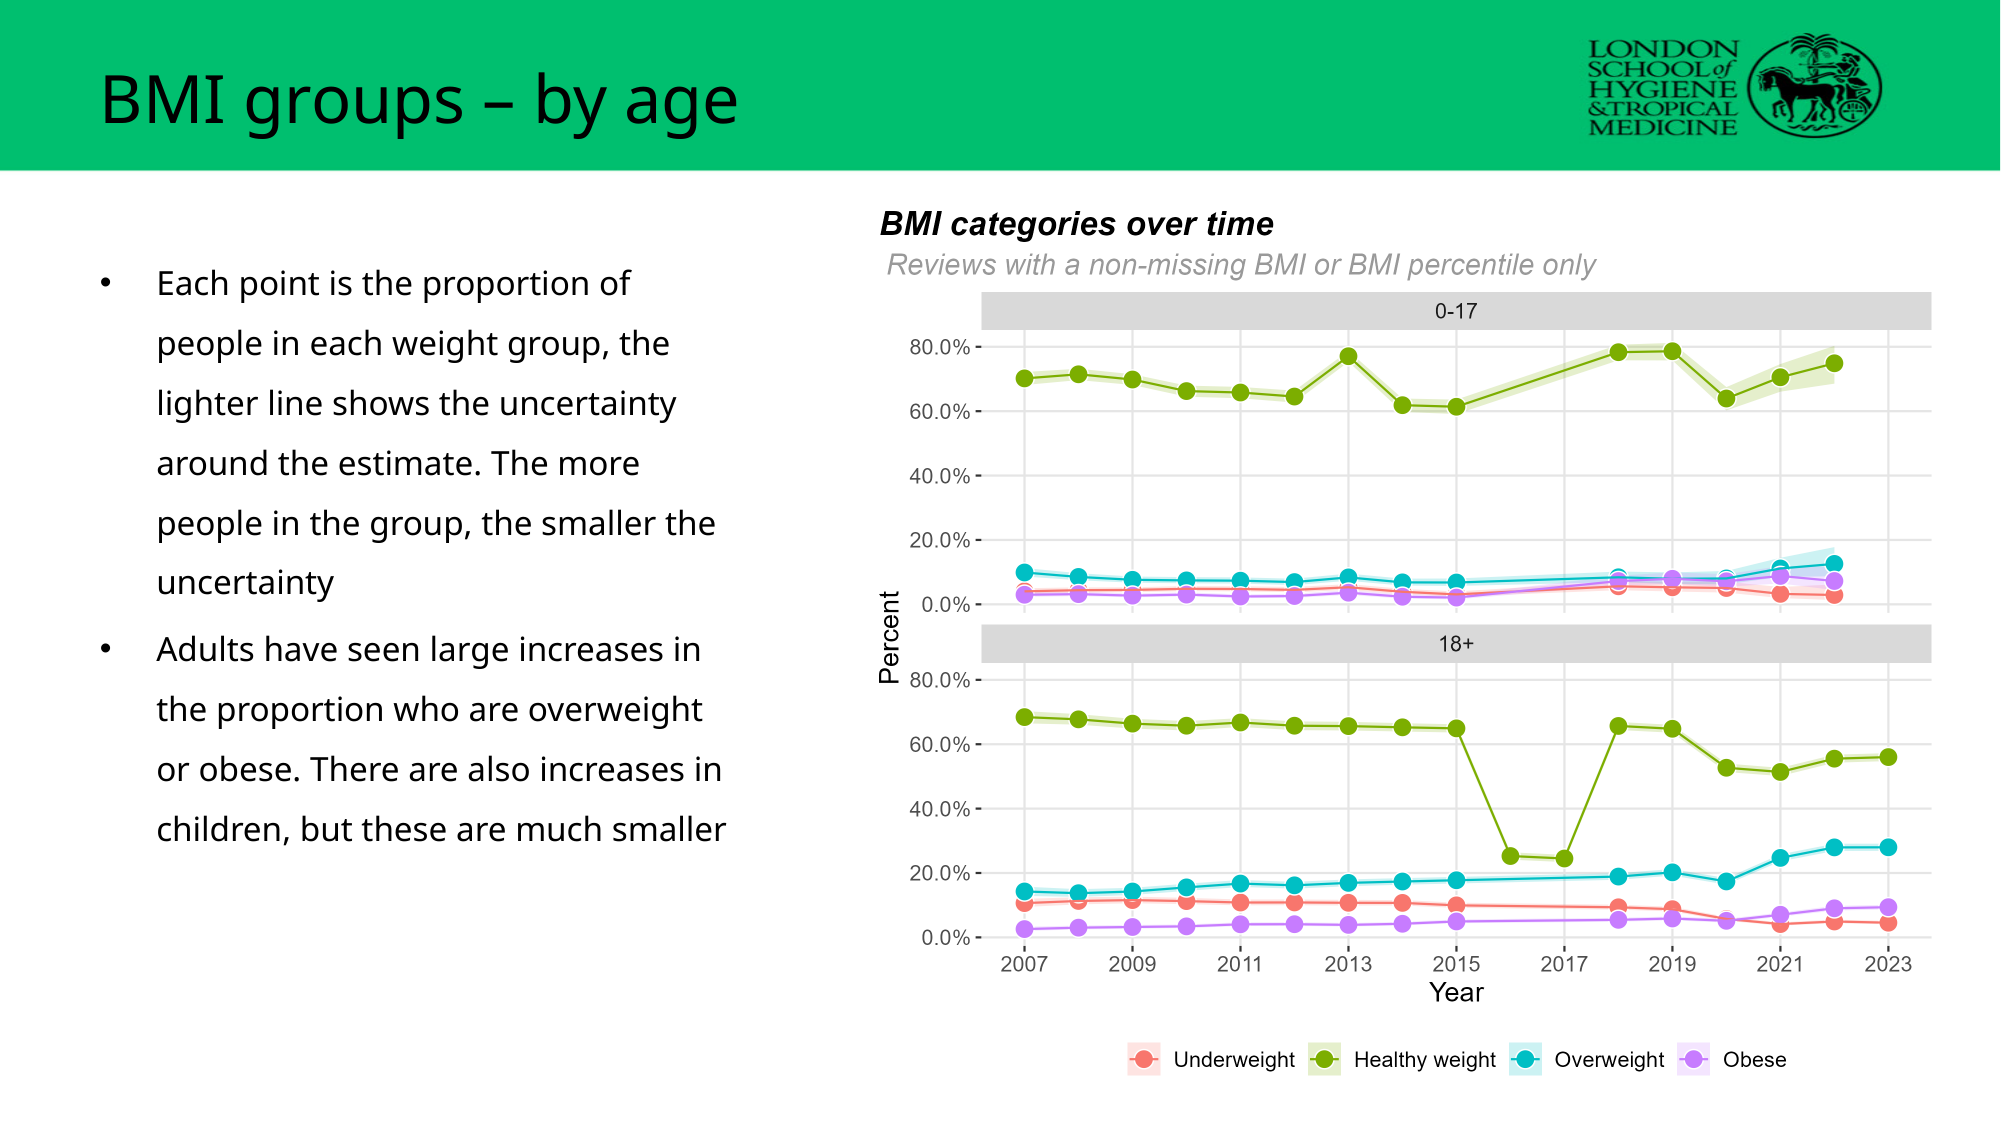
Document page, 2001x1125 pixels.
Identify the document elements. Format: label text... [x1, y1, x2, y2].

picture [0, 0, 2001, 1125]
title BMI groups – by age [99, 45, 1567, 148]
list Each point is the proportion of people in each weight group, the lighter line shows the uncertainty around the estimate. The more people in the group, the smaller the uncertainty Adults have seen large increases in the proportion who are overweight or obese. There are also increases in children, but these are much smaller [99, 242, 746, 1013]
